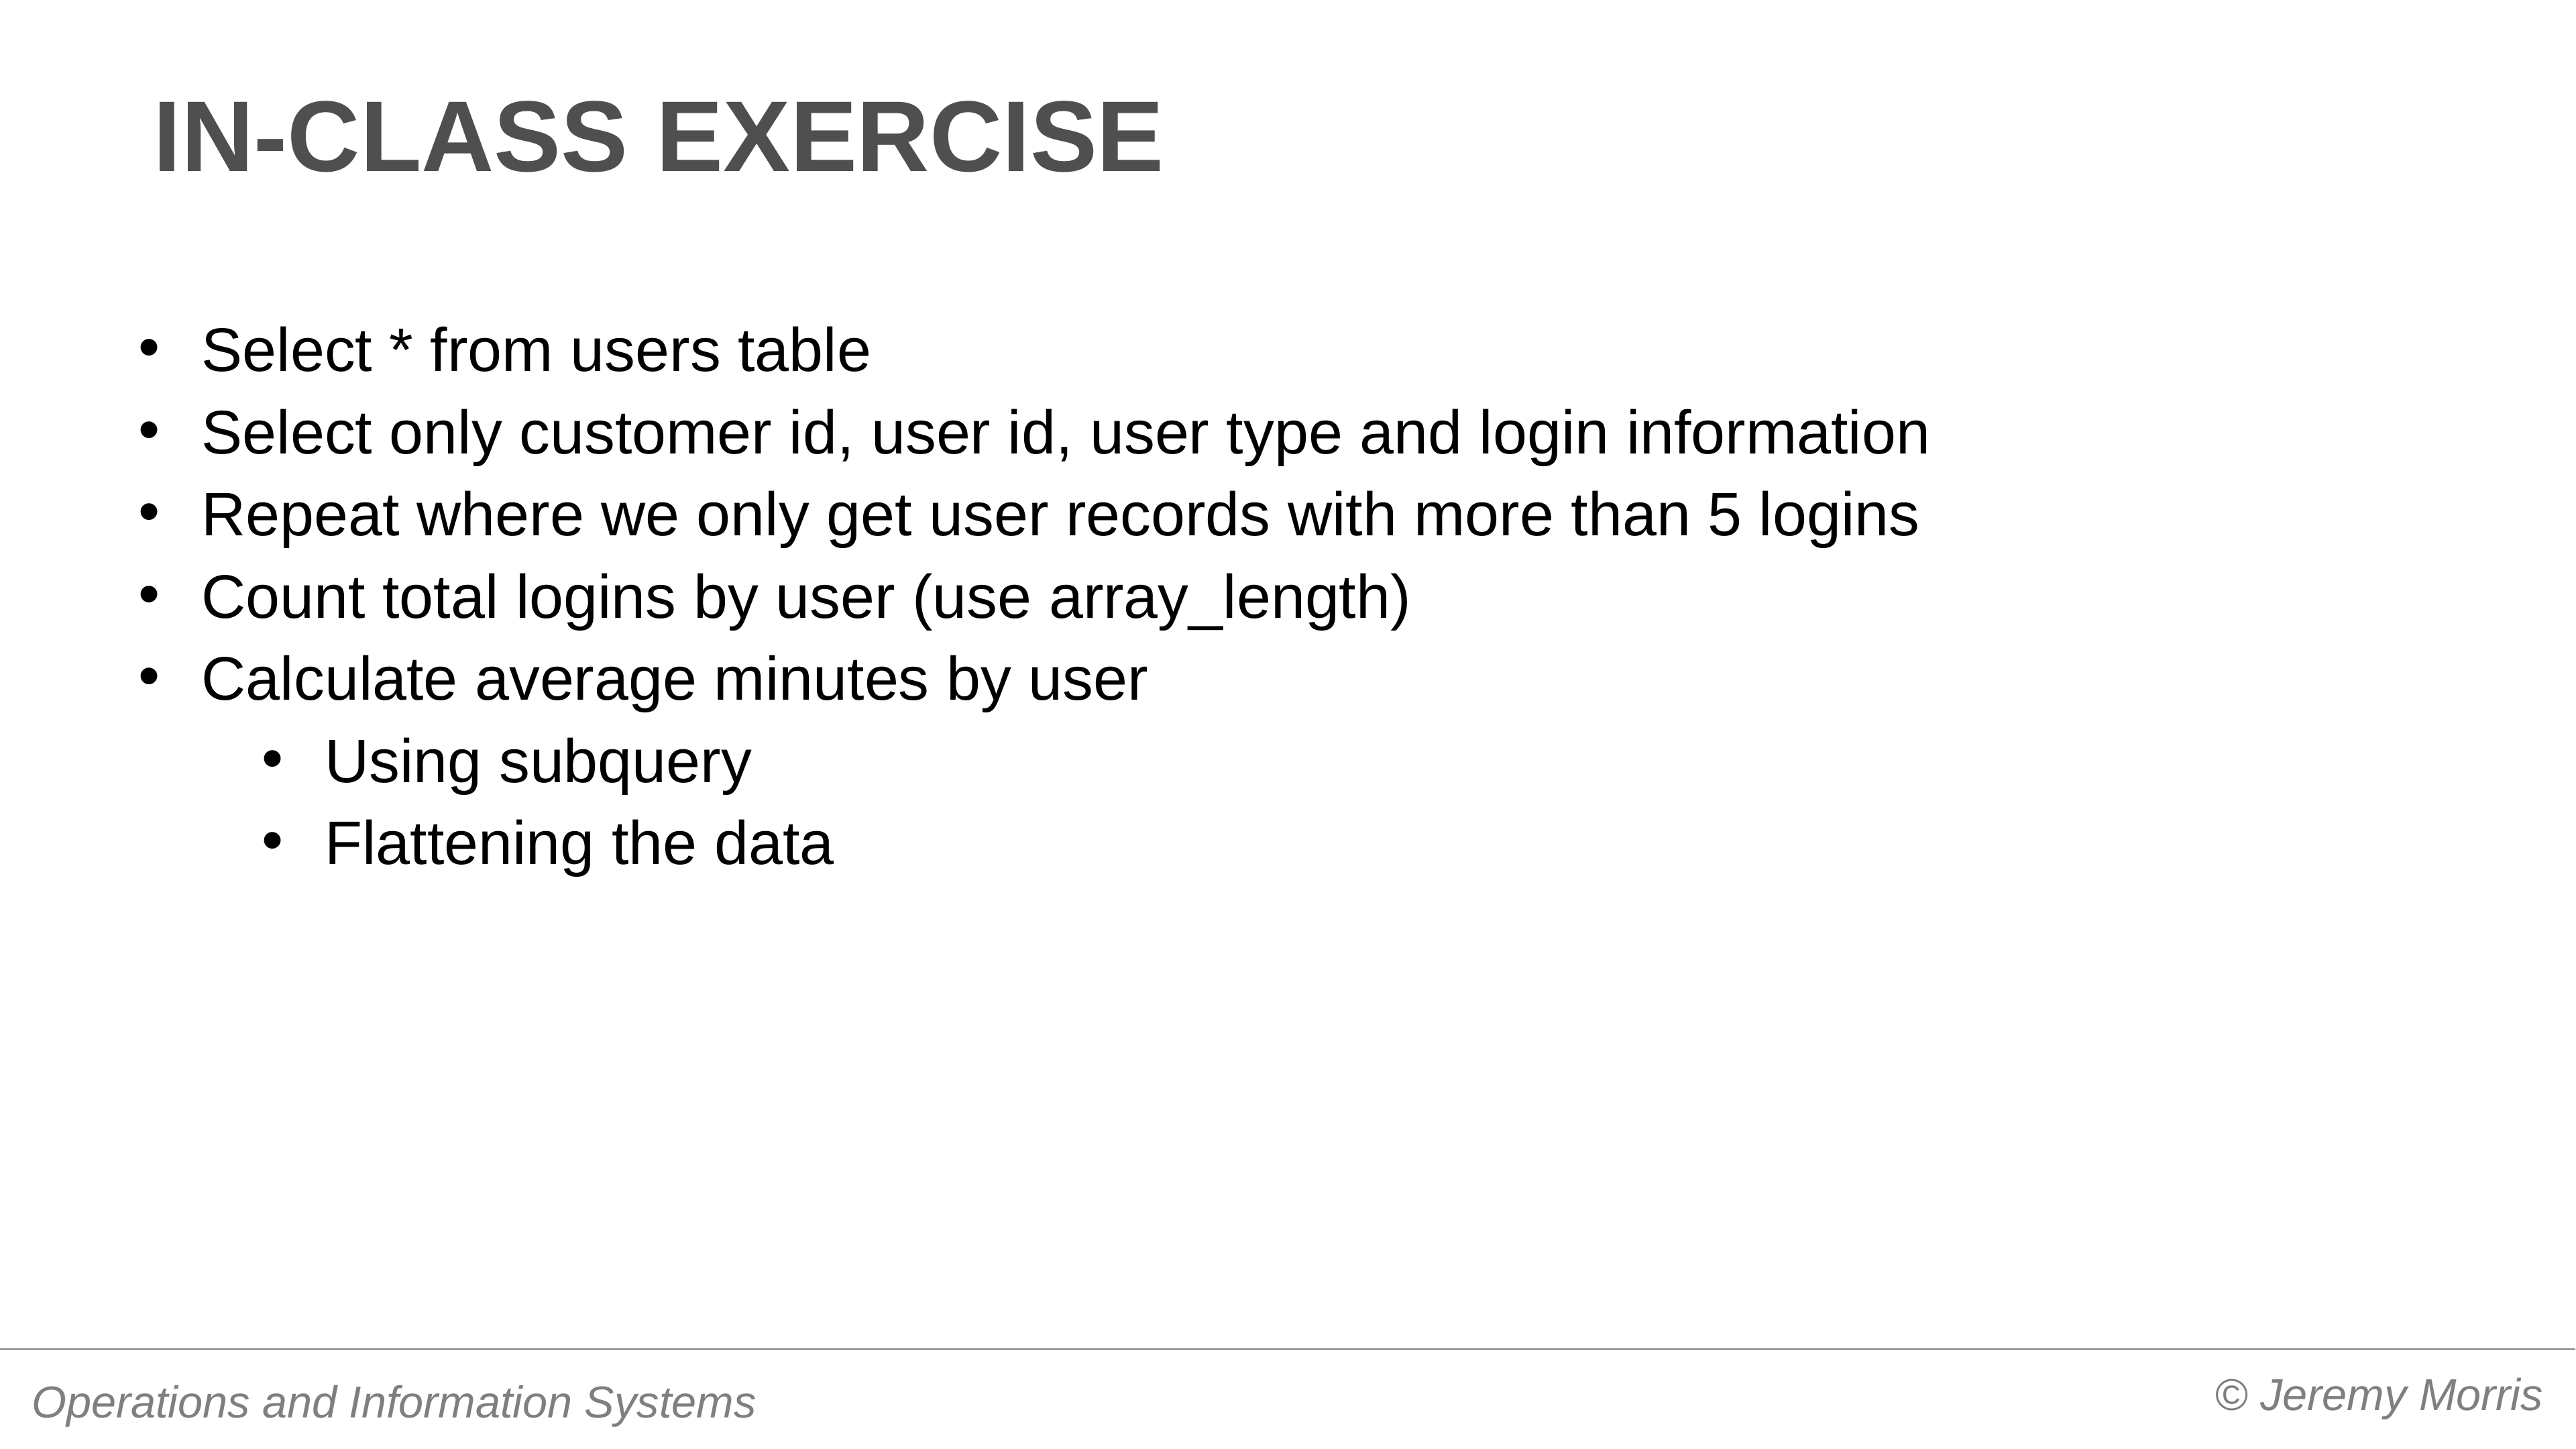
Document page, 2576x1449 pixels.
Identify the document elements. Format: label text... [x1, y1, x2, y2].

title In-class exercise [128, 53, 2447, 204]
text_box Select * from users table Select only customer id, user id, user type and login information Repeat where we only get user records with more than 5 logins Count total logins by user (use array_length) Calculate average minutes by user Using subquery Flattening the data [128, 305, 2269, 882]
